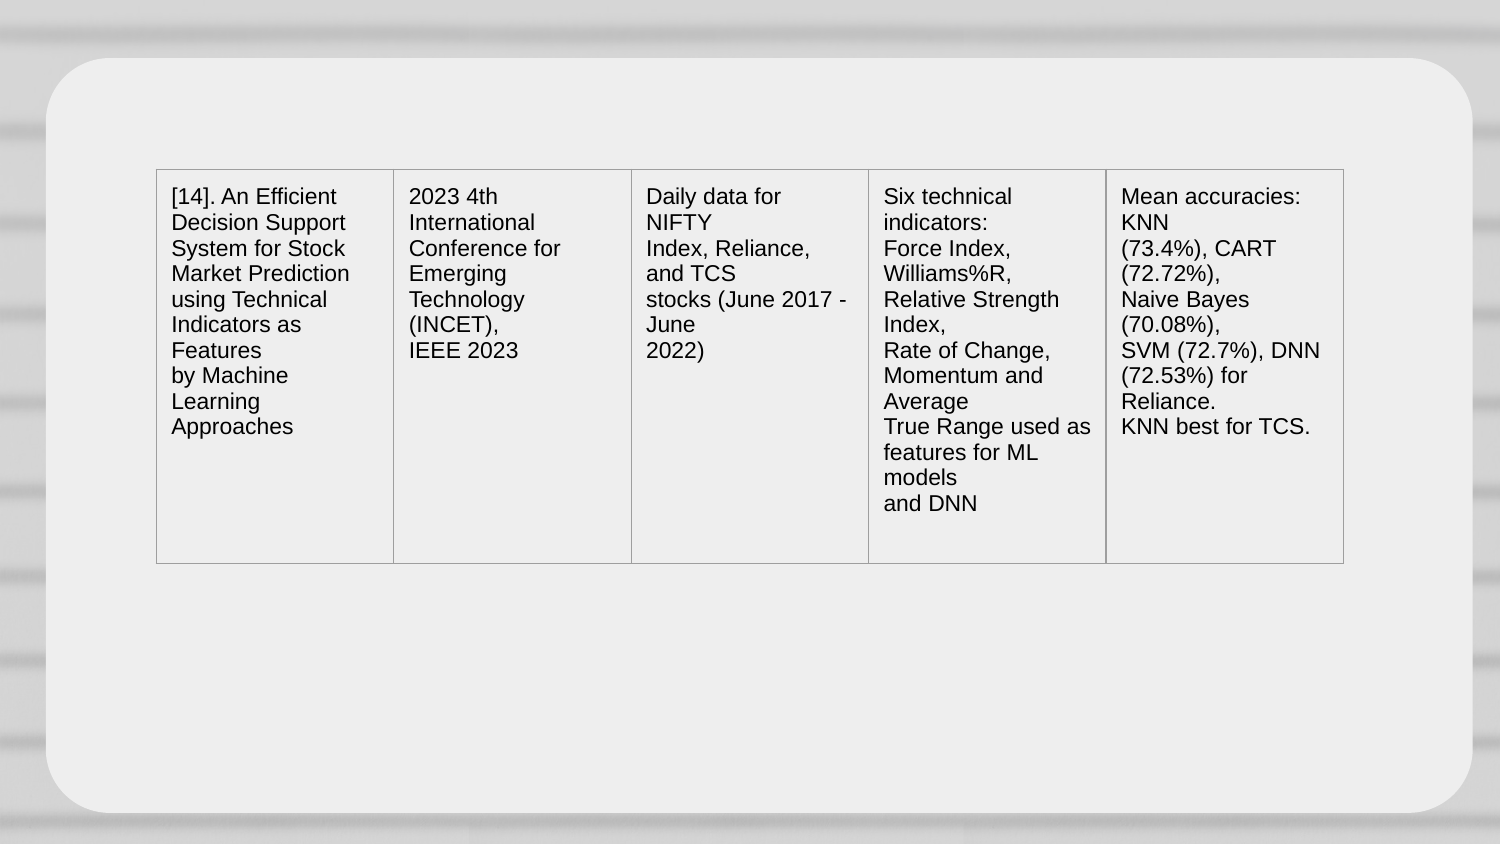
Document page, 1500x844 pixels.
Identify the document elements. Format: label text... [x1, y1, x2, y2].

table_header Mean accuracies: KNN (73.4%), CART (72.72%), Naive Bayes (70.08%), SVM (72.7%), DNN (72.53%) for Reliance. KNN best for TCS. [1107, 170, 1343, 563]
text_box [45, 58, 1473, 813]
text_box [103, 23, 1354, 112]
table_header [14]. An Efficient Decision Support System for Stock Market Prediction using Technical Indicators as Features by Machine Learning Approaches [157, 170, 393, 563]
table_header Daily data for NIFTY Index, Reliance, and TCS stocks (June 2017 - June 2022) [632, 170, 868, 563]
table_header Six technical indicators: Force Index, Williams%R, Relative Strength Index, Rate of Change, Momentum and Average True Range used as features for ML models and DNN [869, 170, 1105, 563]
table_header 2023 4th International Conference for Emerging Technology (INCET), IEEE 2023 [394, 170, 631, 563]
